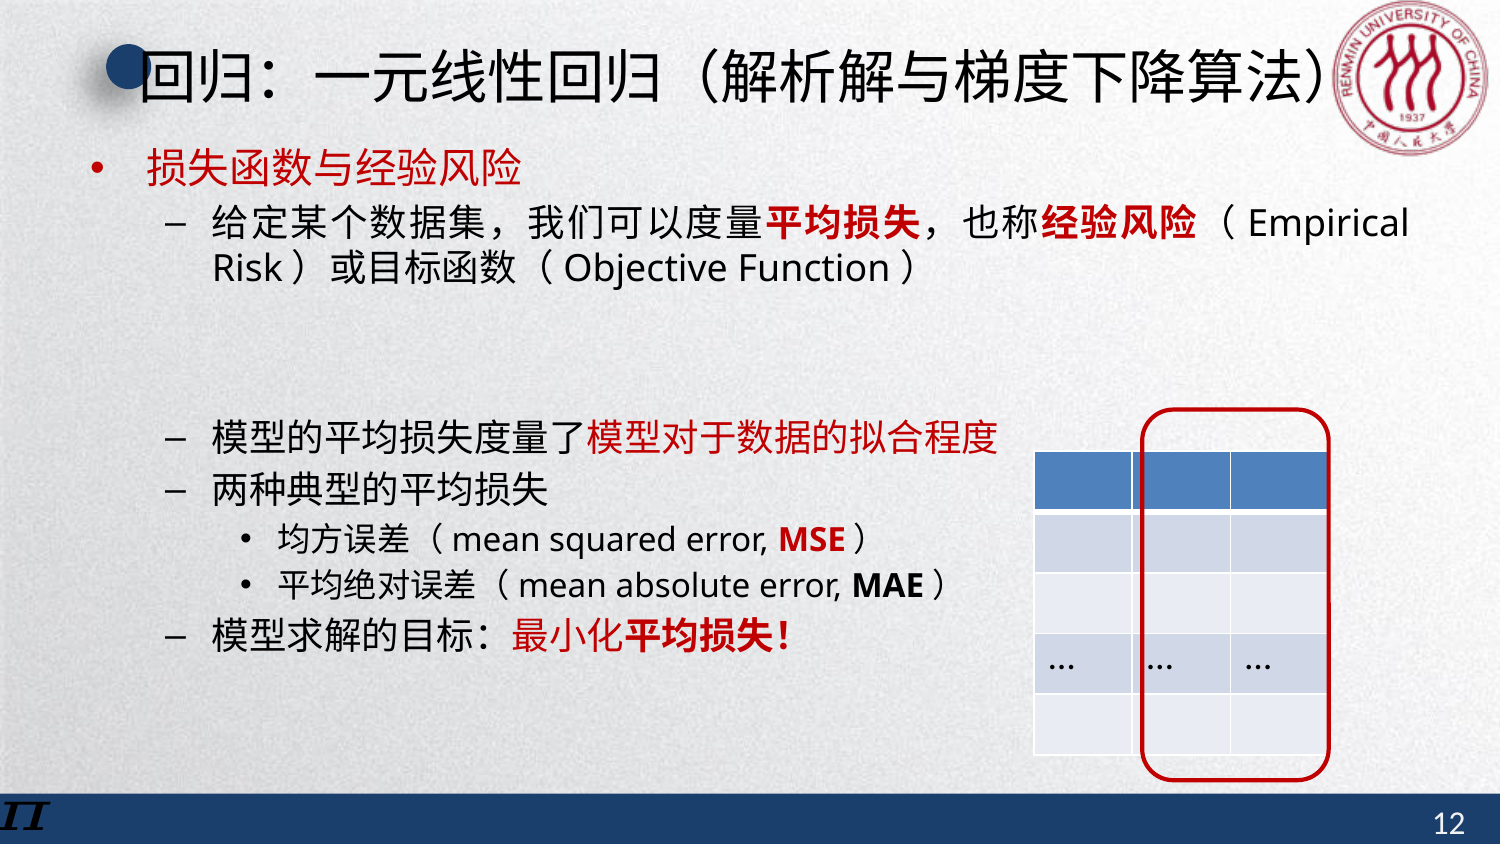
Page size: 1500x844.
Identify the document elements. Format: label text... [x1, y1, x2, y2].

picture [0, 0, 1500, 793]
text_box [1140, 407, 1331, 783]
title 回归：一元线性回归（解析解与梯度下降算法） [75, 33, 1425, 116]
